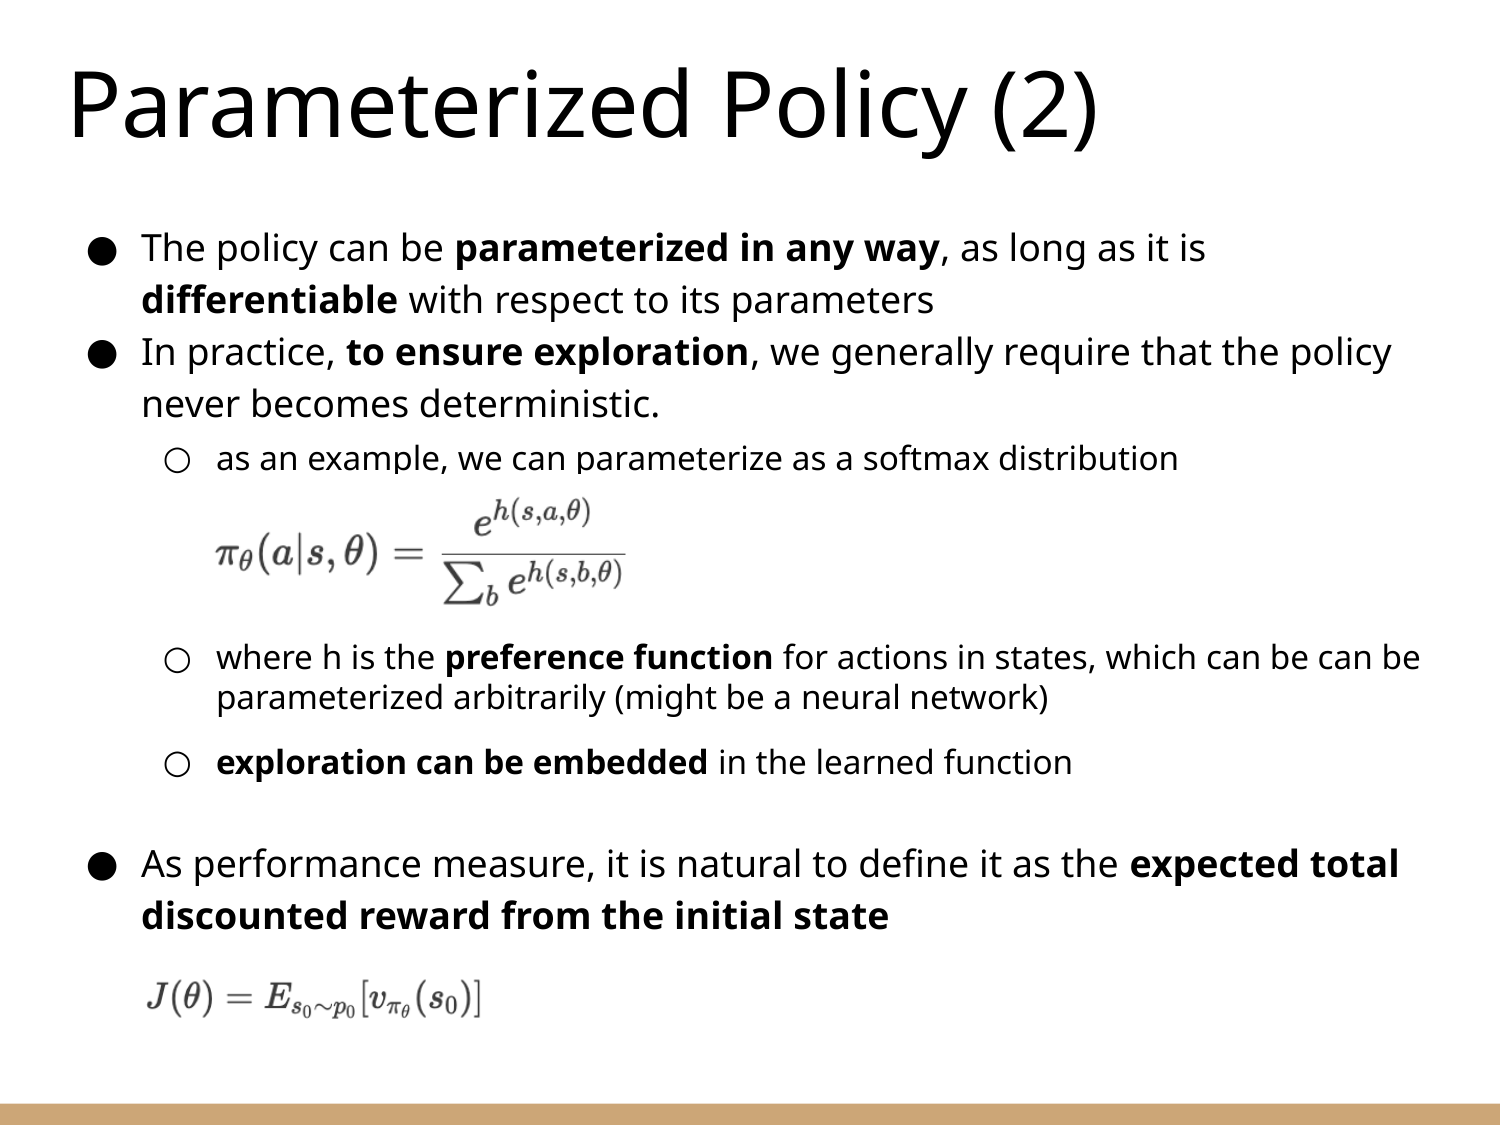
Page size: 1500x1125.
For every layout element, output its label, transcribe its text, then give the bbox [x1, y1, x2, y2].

picture [203, 474, 640, 636]
picture [138, 956, 502, 1039]
title Parameterized Policy (2) [51, 69, 1449, 172]
list The policy can be parameterized in any way, as long as it is differentiable with respect to its parameters In practice, to ensure exploration, we generally require that the policy never becomes deterministic. as an example, we can parameterize as a softmax distribution where h is the preference function for actions in states, which can be can be parameterized arbitrarily (might be a neural network) exploration can be embedded in the learned function As performance measure, it is natural to define it as the expected total discounted reward from the initial state [51, 202, 1449, 1056]
